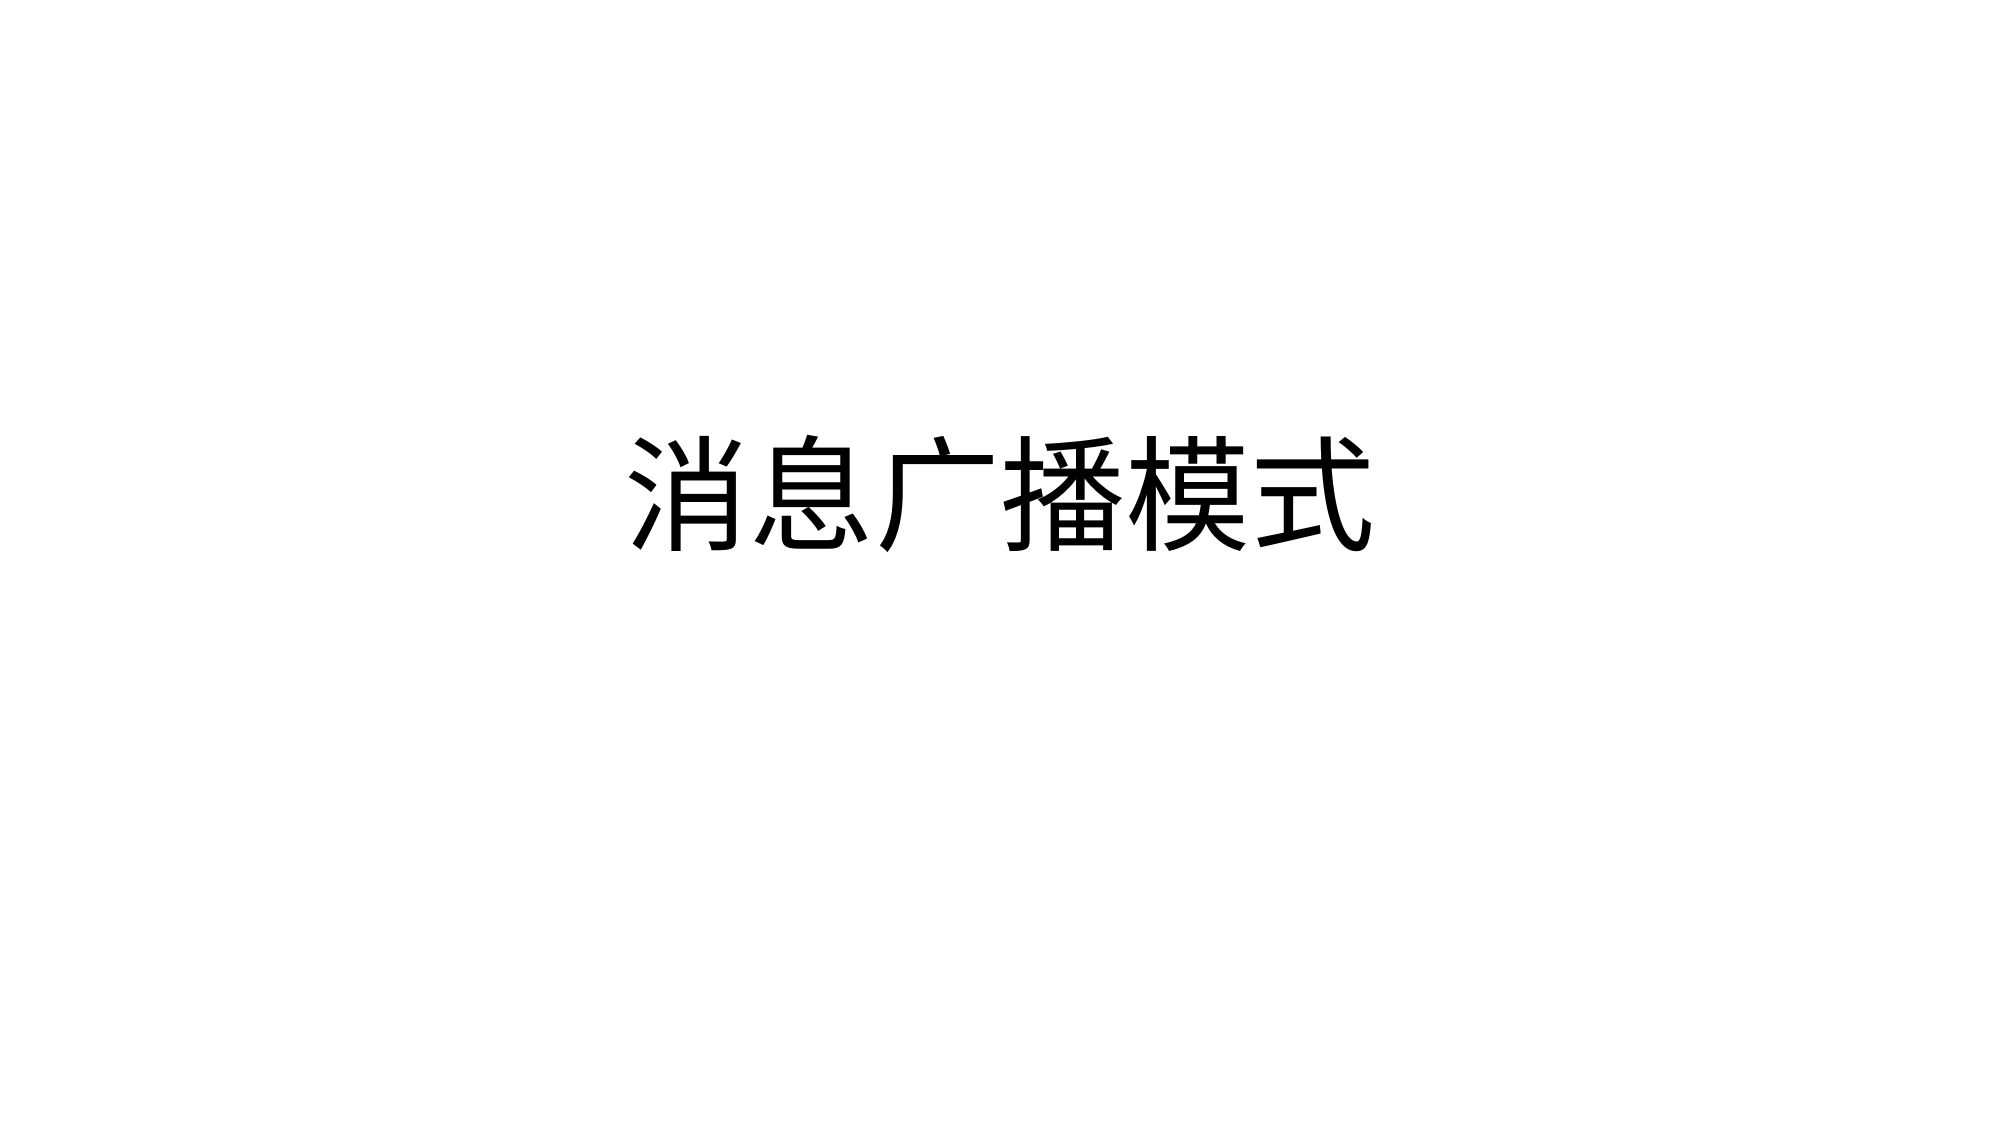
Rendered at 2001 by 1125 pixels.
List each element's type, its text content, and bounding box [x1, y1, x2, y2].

title 消息广播模式 [249, 184, 1750, 576]
